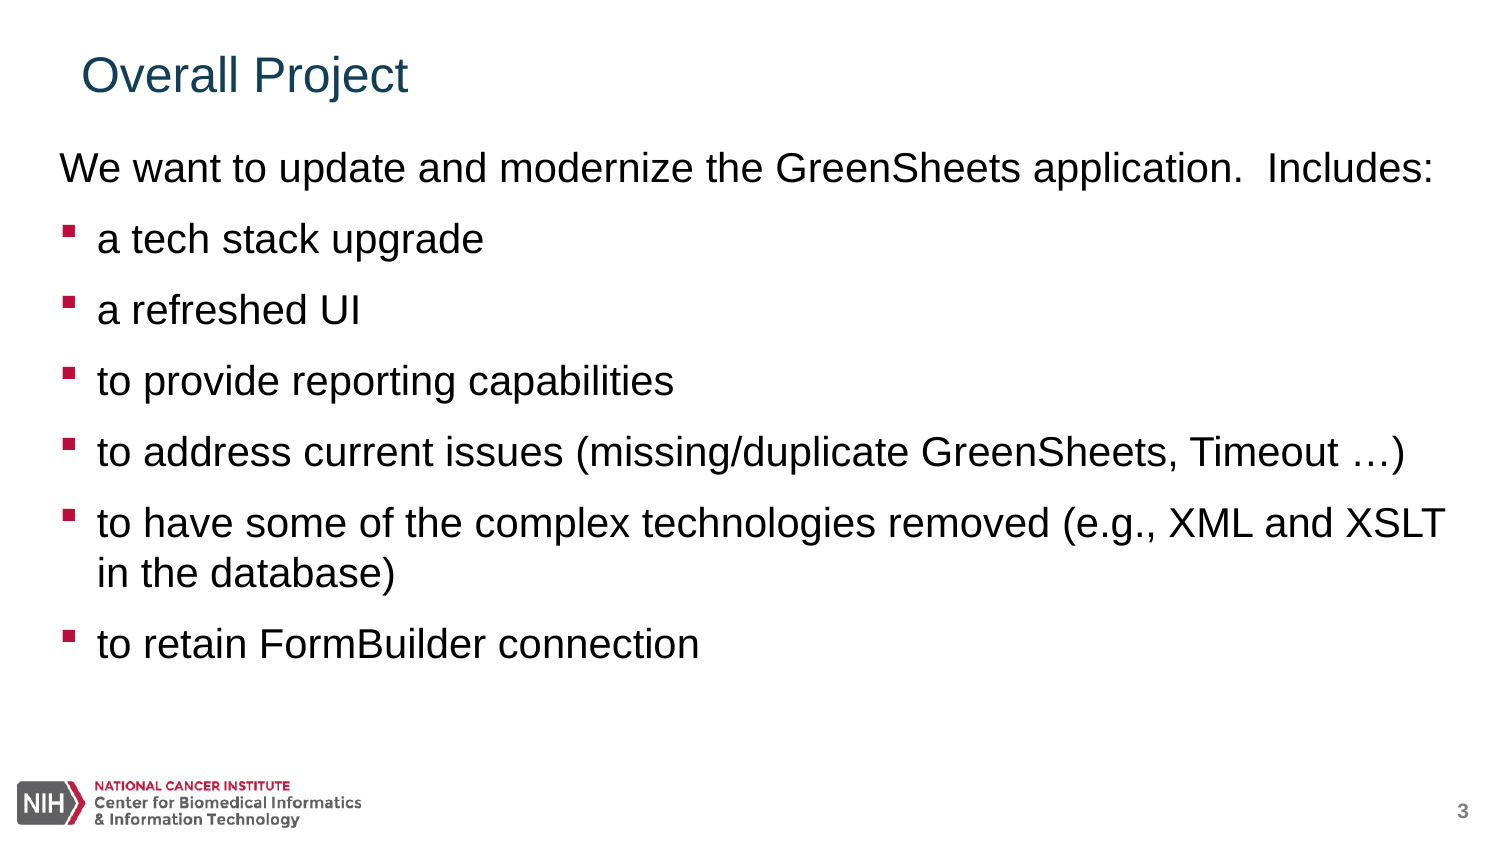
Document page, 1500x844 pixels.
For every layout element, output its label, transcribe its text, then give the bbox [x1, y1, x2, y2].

list We want to update and modernize the GreenSheets application. Includes: a tech stack upgrade a refreshed UI to provide reporting capabilities to address current issues (missing/duplicate GreenSheets, Timeout …) to have some of the complex technologies removed (e.g., XML and XSLT in the database) to retain FormBuilder connection [59, 141, 1447, 732]
picture [17, 781, 361, 828]
title Overall Project [81, 51, 1421, 104]
